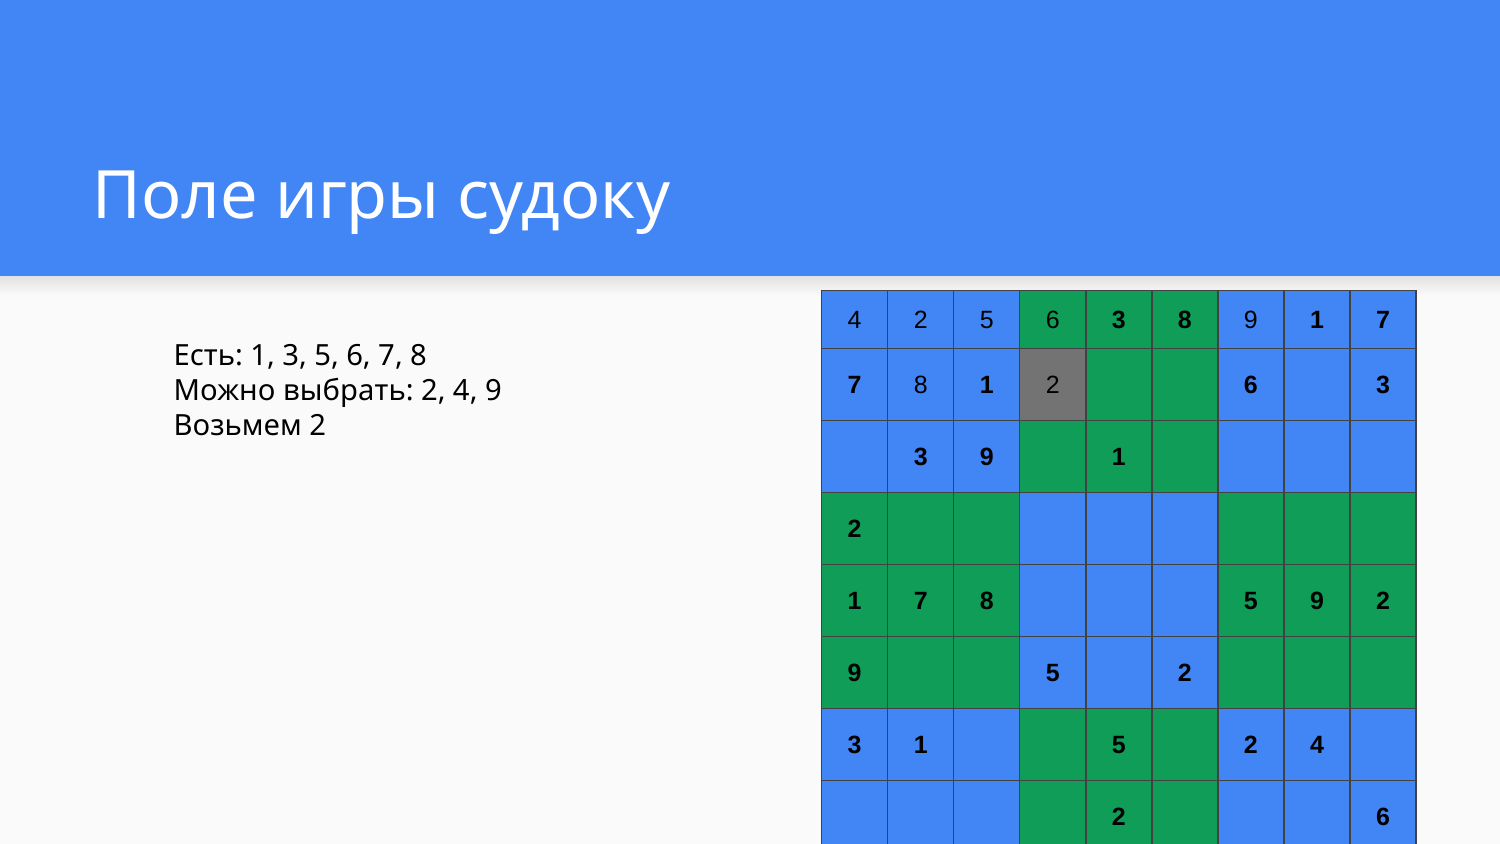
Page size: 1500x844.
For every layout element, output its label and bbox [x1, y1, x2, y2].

table_cell [822, 781, 887, 844]
table_cell [1153, 565, 1217, 636]
table_cell [888, 493, 953, 564]
table_cell [1020, 637, 1085, 708]
table_cell [954, 565, 1019, 636]
table_cell [1153, 709, 1217, 780]
table_cell [1020, 421, 1085, 492]
table_cell [888, 637, 953, 708]
table_header [1087, 291, 1151, 348]
table_cell [1020, 493, 1085, 564]
table_cell [954, 709, 1019, 780]
table_header [1285, 291, 1349, 348]
table_cell [1219, 565, 1283, 636]
table_cell [822, 637, 887, 708]
table_cell [954, 421, 1019, 492]
table_cell [1087, 781, 1151, 844]
table_cell [1219, 781, 1283, 844]
table_cell [888, 421, 953, 492]
table_cell [1351, 493, 1415, 564]
table_cell [1351, 565, 1415, 636]
table_cell [888, 349, 953, 420]
table_cell [1087, 421, 1151, 492]
table_cell [1285, 709, 1349, 780]
table_cell [822, 349, 887, 420]
table_header [1219, 291, 1283, 348]
table_cell [1153, 421, 1217, 492]
table_cell [954, 349, 1019, 420]
table_cell [1087, 565, 1151, 636]
table_cell [1285, 565, 1349, 636]
table_cell [1285, 349, 1349, 420]
table_cell [954, 781, 1019, 844]
table_cell [954, 493, 1019, 564]
table_cell [1351, 709, 1415, 780]
table_cell [822, 565, 887, 636]
table_cell [1020, 565, 1085, 636]
table_cell [1351, 781, 1415, 844]
table_cell [888, 565, 953, 636]
table_cell [1087, 349, 1151, 420]
table_cell [1087, 493, 1151, 564]
table_cell [1153, 349, 1217, 420]
table_cell [1219, 709, 1283, 780]
title [77, 121, 1427, 248]
table_cell [1219, 421, 1283, 492]
table_cell [1020, 349, 1085, 420]
table_cell [1285, 421, 1349, 492]
table_cell [1351, 421, 1415, 492]
table_header [954, 291, 1019, 348]
table_cell [1285, 781, 1349, 844]
table_cell [1087, 637, 1151, 708]
table_cell [1153, 493, 1217, 564]
table_cell [822, 421, 887, 492]
table_cell [954, 637, 1019, 708]
table_cell [1020, 781, 1085, 844]
text_box [158, 321, 707, 499]
table_cell [1020, 709, 1085, 780]
table_cell [1351, 349, 1415, 420]
table_cell [888, 709, 953, 780]
table_cell [1153, 781, 1217, 844]
table_cell [1087, 709, 1151, 780]
table_cell [1285, 493, 1349, 564]
table_cell [822, 493, 887, 564]
table_cell [1219, 349, 1283, 420]
table_header [888, 291, 953, 348]
table_cell [1351, 637, 1415, 708]
table_cell [1219, 637, 1283, 708]
table_cell [1219, 493, 1283, 564]
table_cell [888, 781, 953, 844]
table_header [1351, 291, 1415, 348]
table_cell [822, 709, 887, 780]
table_header [822, 291, 887, 348]
table_header [1153, 291, 1217, 348]
table_header [1020, 291, 1085, 348]
table_cell [1153, 637, 1217, 708]
table_cell [1285, 637, 1349, 708]
